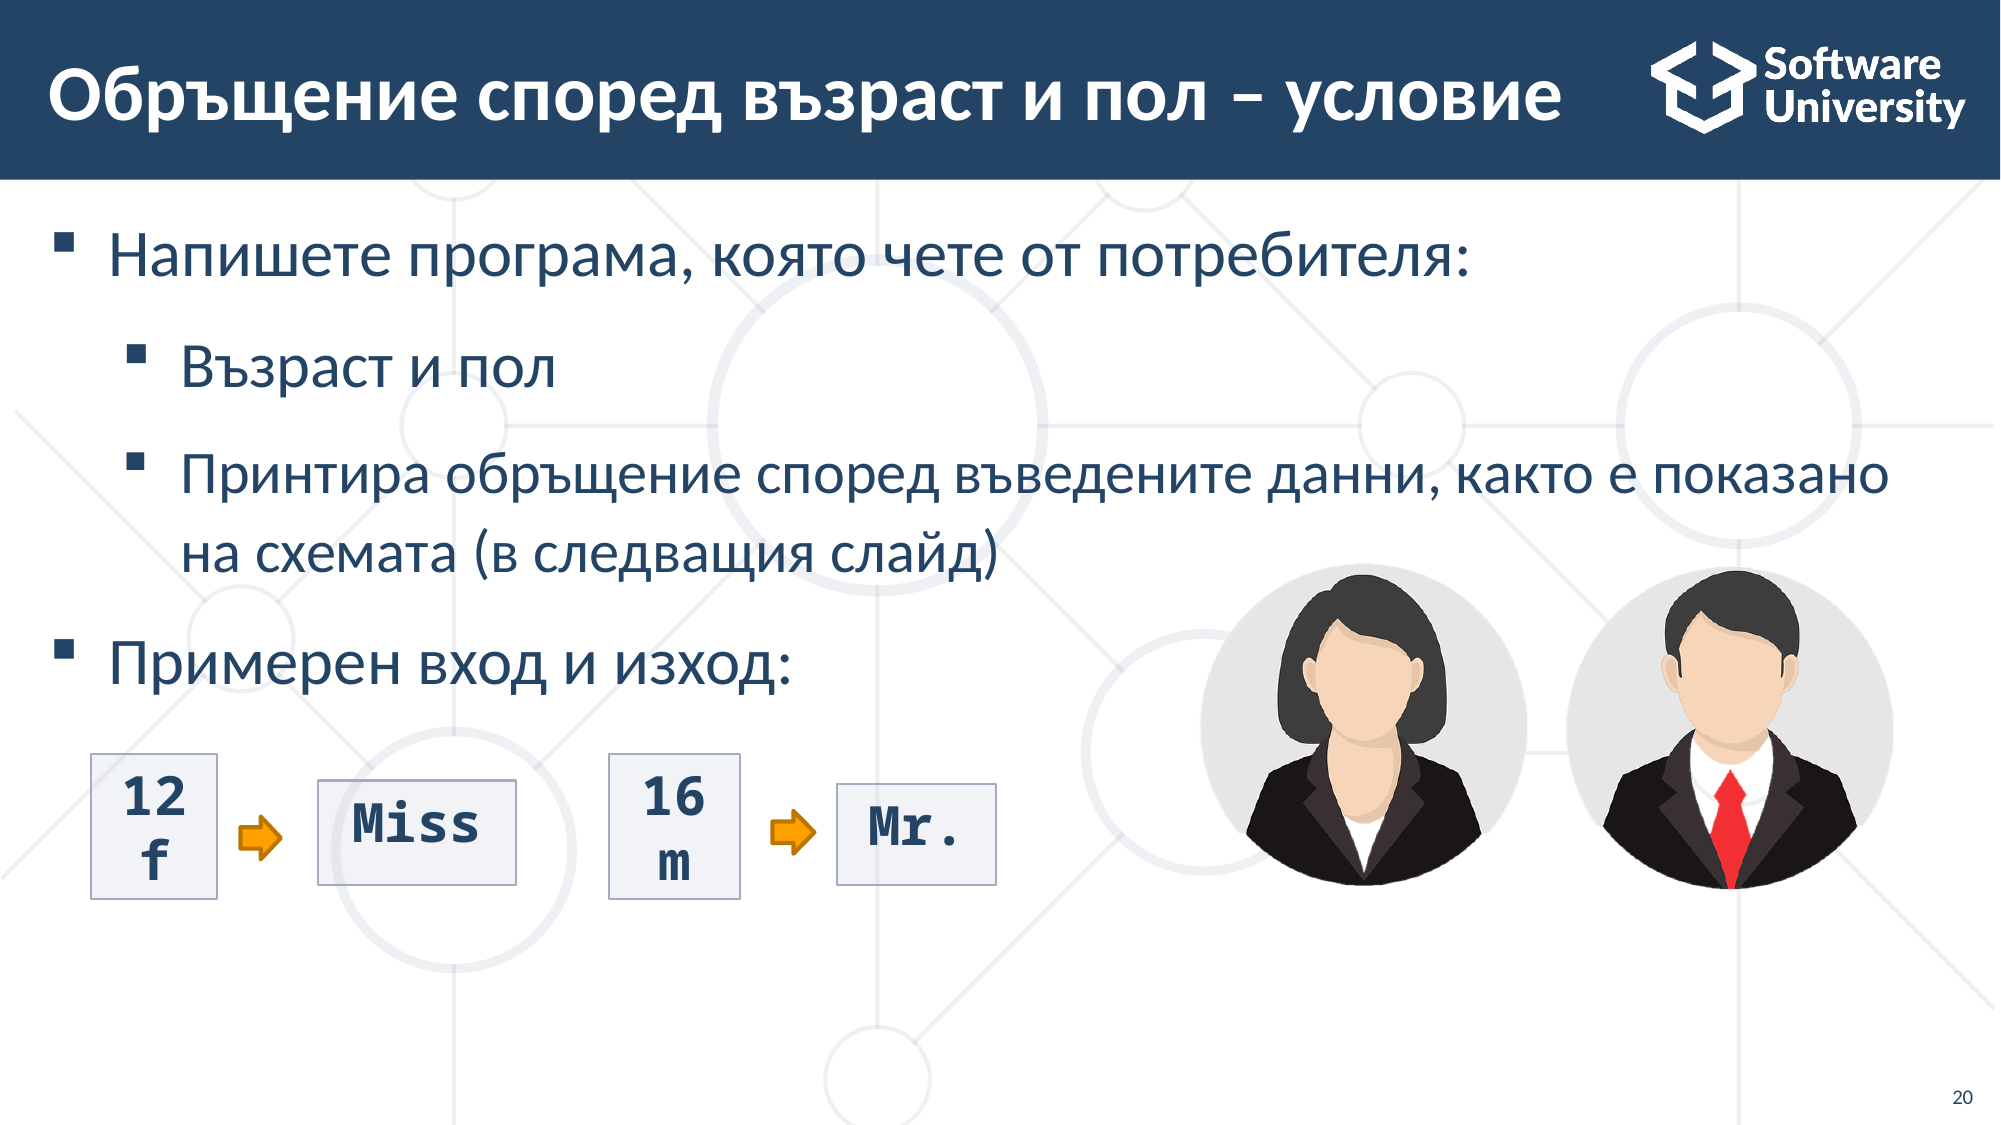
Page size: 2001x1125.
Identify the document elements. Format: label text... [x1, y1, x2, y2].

picture [1651, 41, 1966, 134]
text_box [91, 754, 517, 901]
title Обръщение според възраст и пол – условие [31, 16, 1625, 162]
picture [1198, 562, 1894, 891]
list Напишете програма, която чете от потребителя: Възраст и пол Принтира обръщение според въведените данни, както е показано на схемата (в следващия слайд) Примерен вход и изход: [31, 196, 1970, 1104]
slide_number 20 [1927, 1067, 1989, 1117]
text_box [608, 754, 997, 901]
